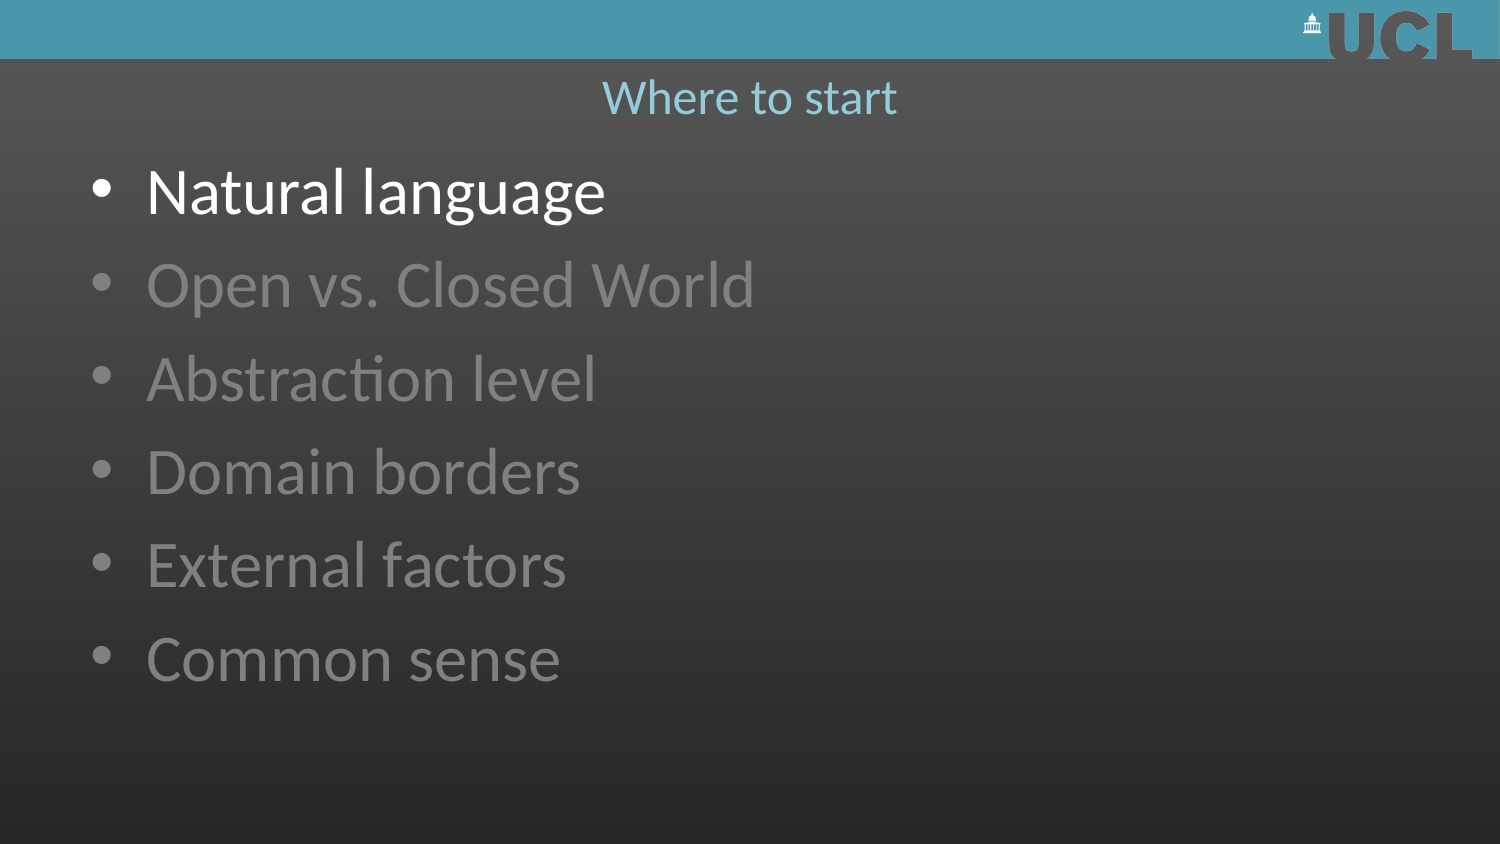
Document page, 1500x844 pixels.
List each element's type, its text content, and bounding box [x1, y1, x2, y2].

list Natural language Open vs. Closed World Abstraction level Domain borders External factors Common sense [75, 140, 1447, 800]
title Where to start [75, 53, 1425, 137]
